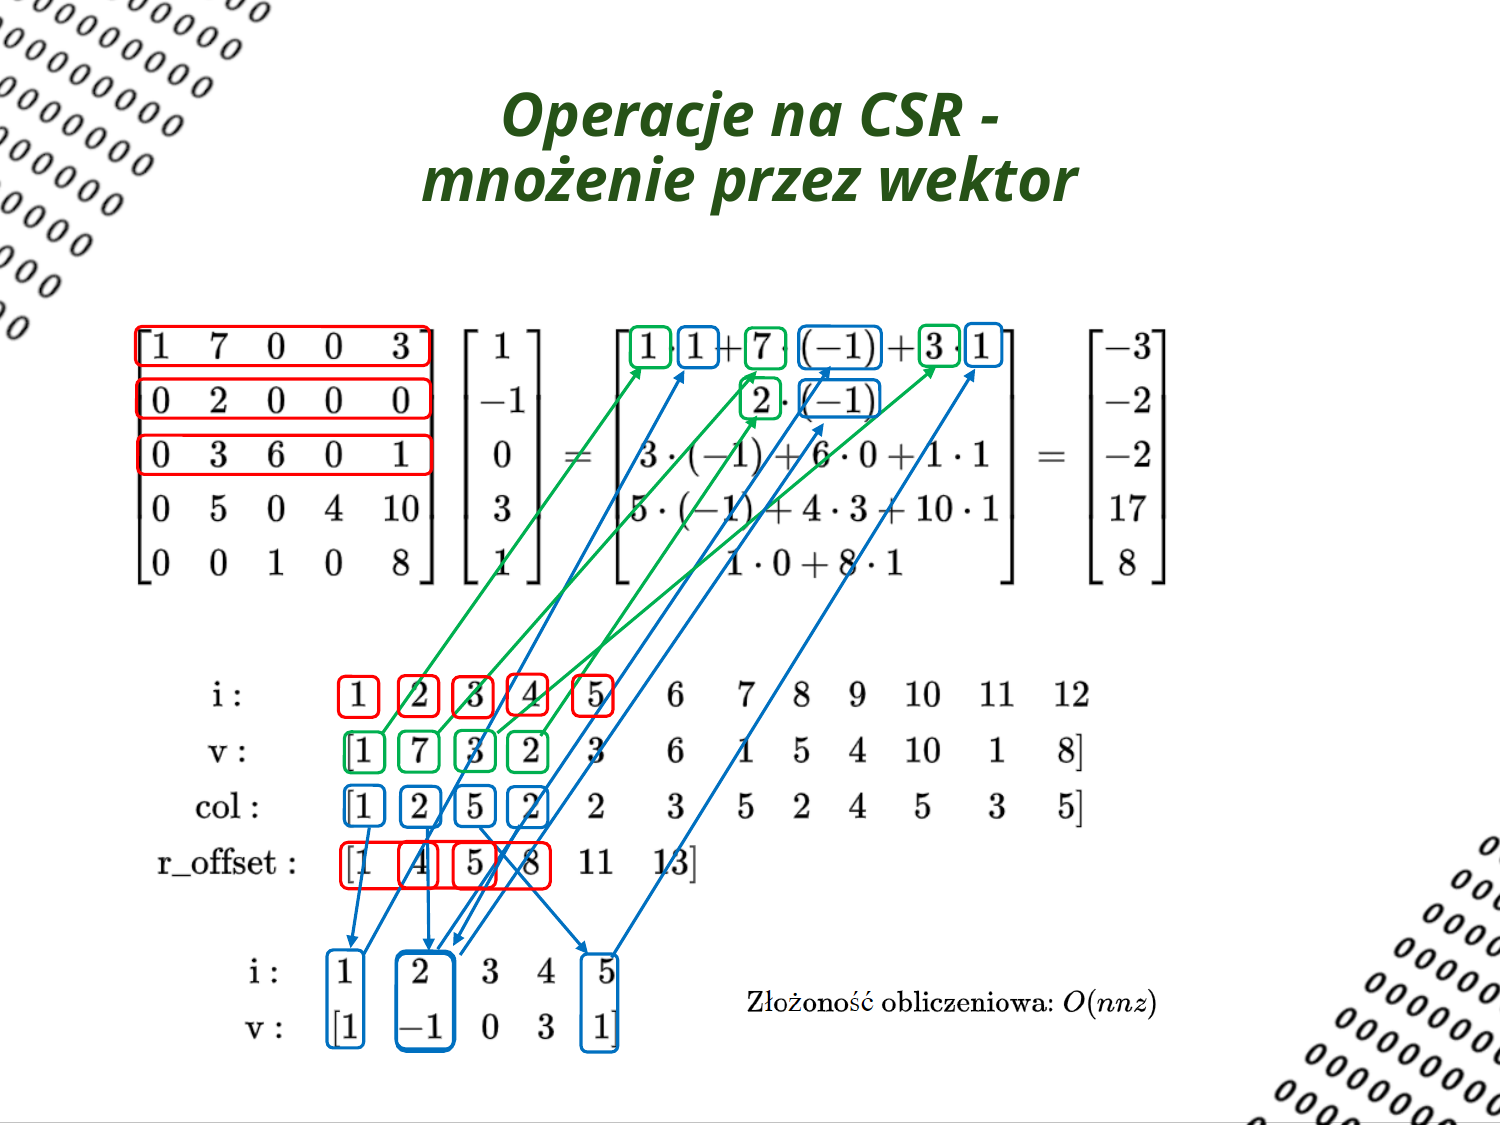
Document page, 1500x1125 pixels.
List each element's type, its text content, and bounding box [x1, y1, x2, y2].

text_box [382, 365, 437, 369]
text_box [540, 414, 758, 422]
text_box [350, 826, 362, 949]
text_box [426, 826, 430, 952]
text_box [496, 365, 937, 422]
picture [0, 0, 1500, 1125]
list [78, 646, 362, 918]
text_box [362, 369, 459, 956]
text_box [459, 422, 825, 956]
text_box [452, 824, 521, 947]
title Operacje na CSR - mnożenie przez wektor [354, 61, 1146, 237]
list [976, 646, 1129, 918]
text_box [437, 365, 496, 950]
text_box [611, 368, 976, 959]
